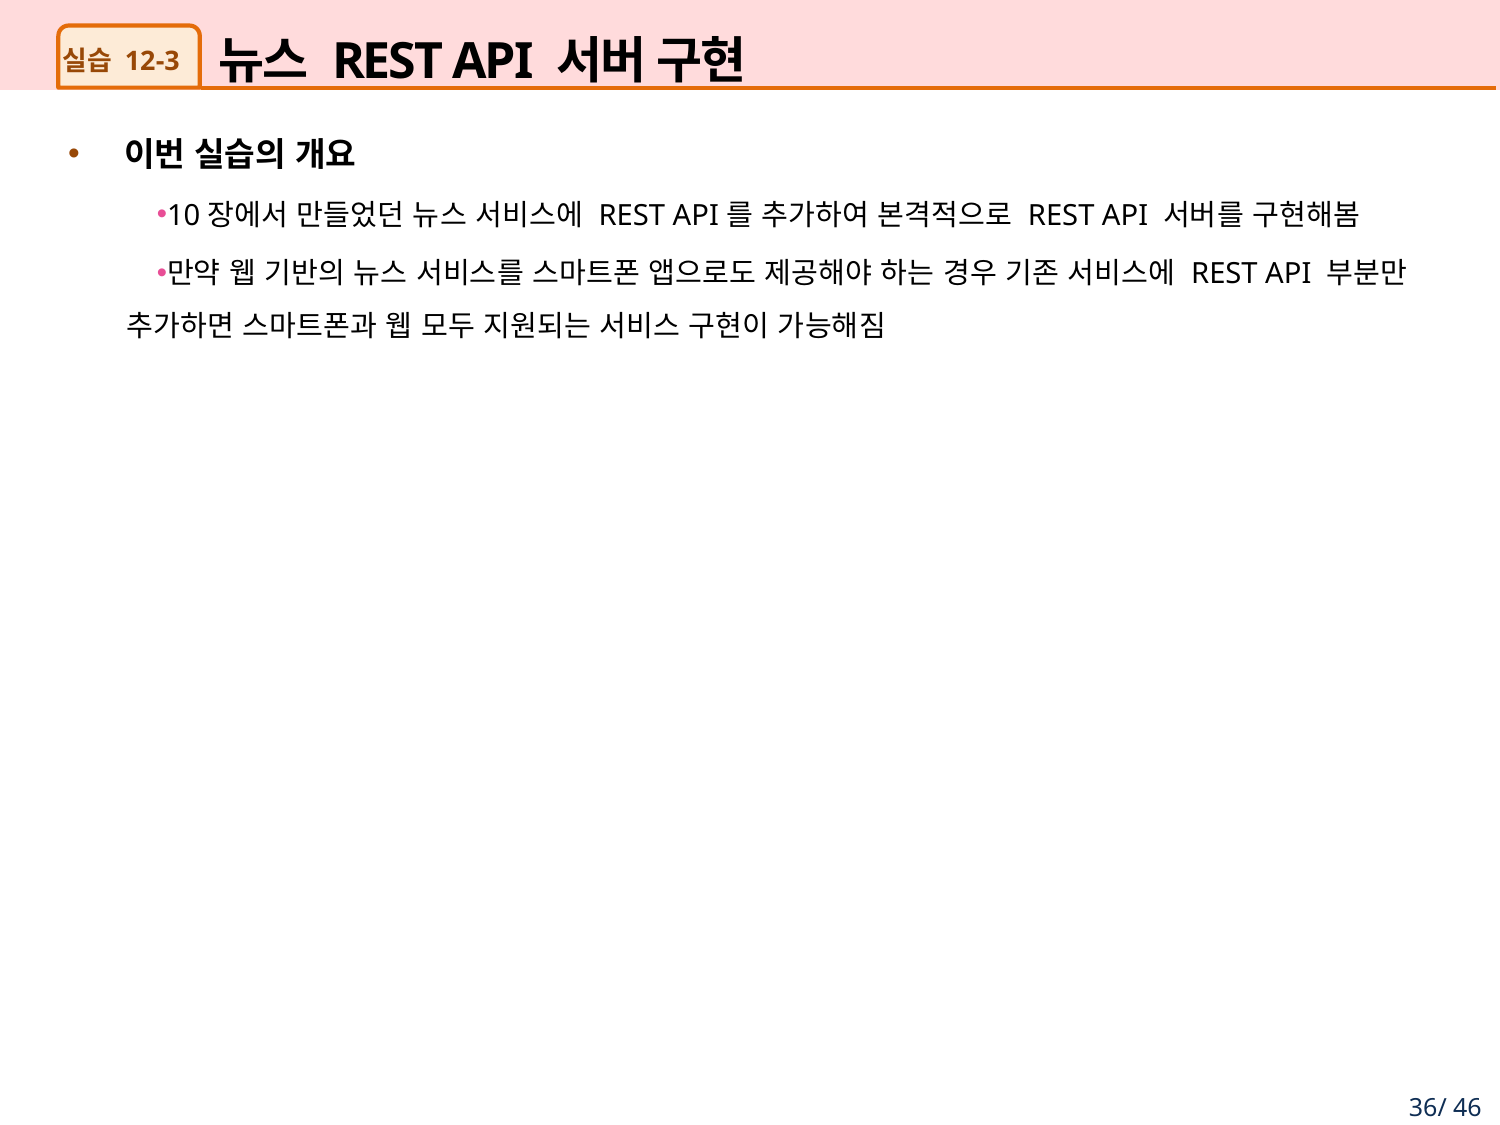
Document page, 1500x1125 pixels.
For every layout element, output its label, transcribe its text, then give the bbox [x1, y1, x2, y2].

list 이번 실습의 개요 10장에서 만들었던 뉴스 서비스에 REST API를 추가하여 본격적으로 REST API 서버를 구현해봄 만약 웹 기반의 뉴스 서비스를 스마트폰 앱으로도 제공해야 하는 경우 기존 서비스에 REST API 부분만 추가하면 스마트폰과 웹 모두 지원되는 서비스 구현이 가능해짐 [53, 125, 1425, 1005]
title 뉴스 REST API 서버 구현 [203, 19, 1365, 97]
text_box 실습 12-3 [47, 35, 198, 83]
